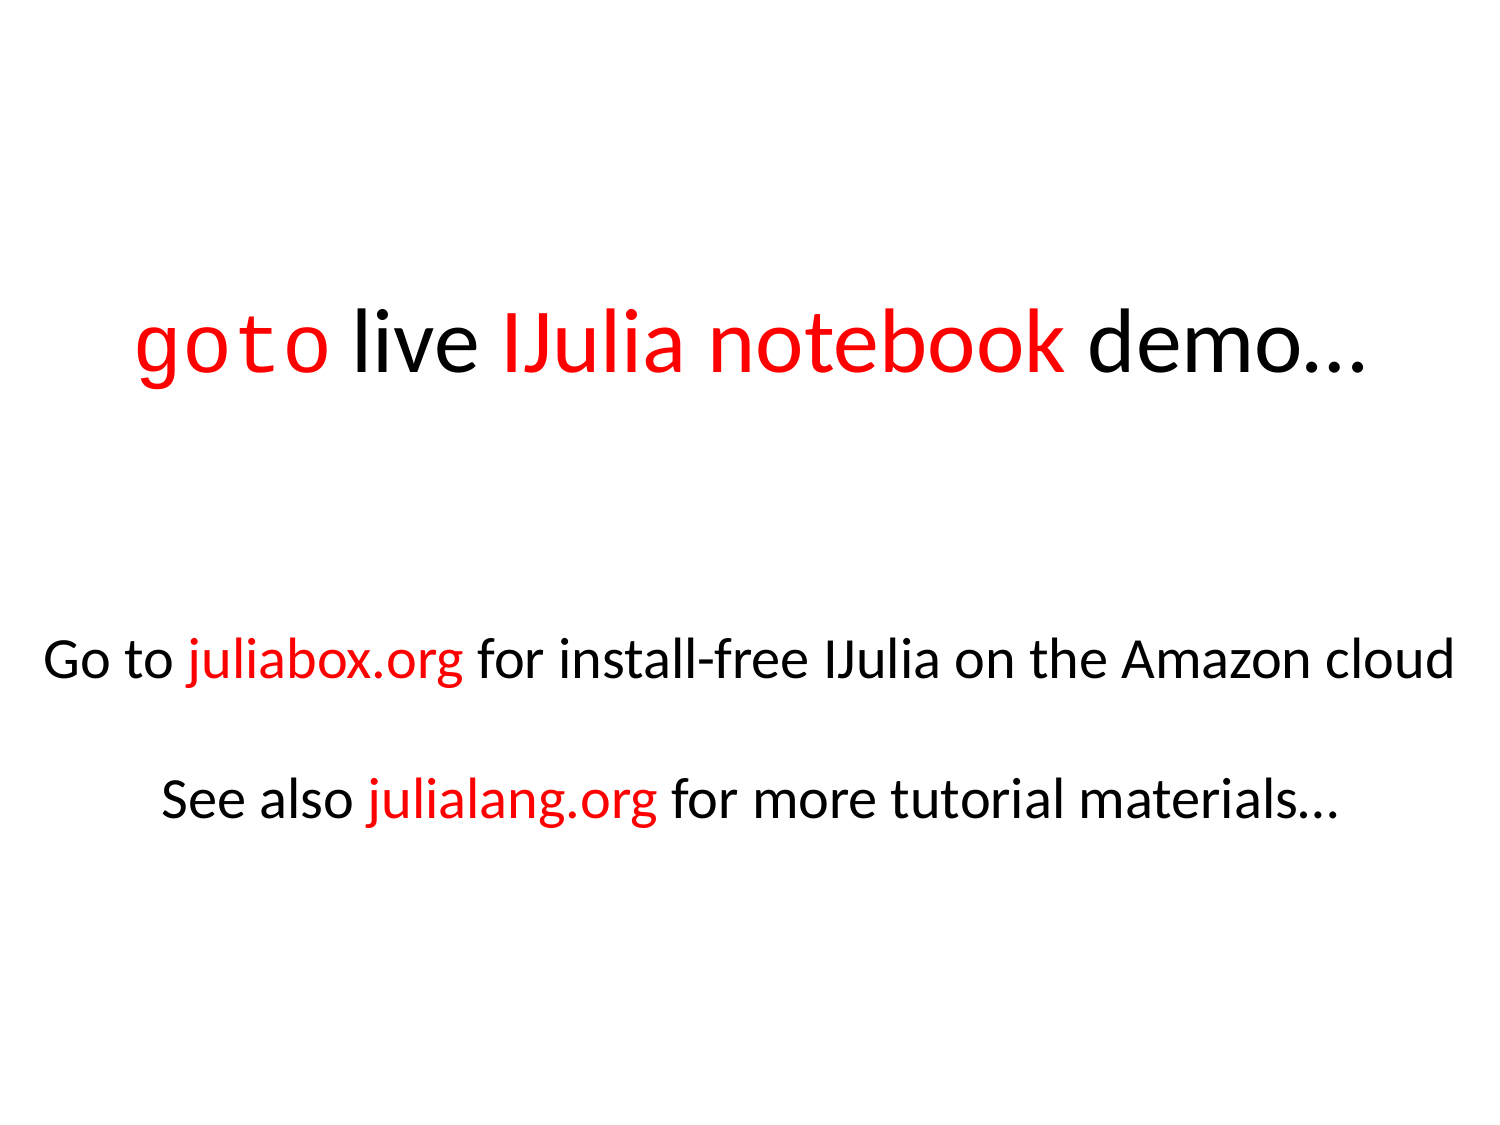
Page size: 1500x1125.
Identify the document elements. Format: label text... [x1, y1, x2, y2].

text_box Go to juliabox.org for install-free IJulia on the Amazon cloud See also julialang.org for more tutorial materials… [14, 612, 1486, 838]
title goto live IJulia notebook demo… [75, 242, 1425, 430]
